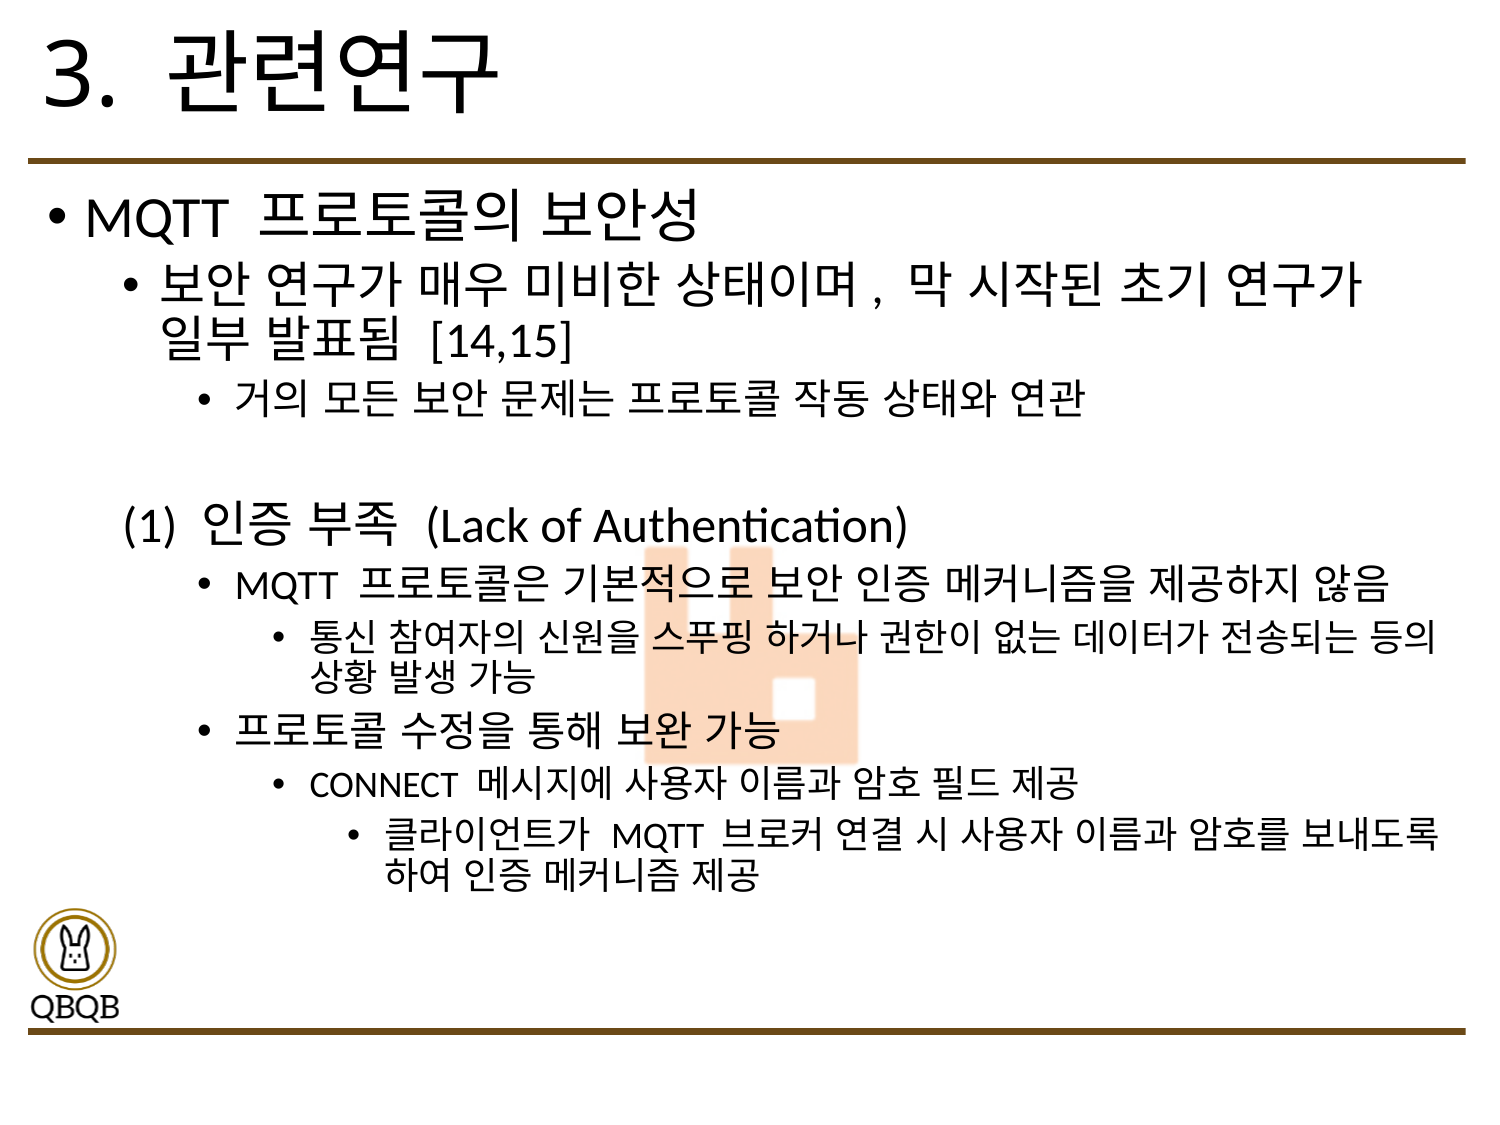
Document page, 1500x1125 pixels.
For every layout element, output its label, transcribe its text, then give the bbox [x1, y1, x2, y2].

title 3. 관련연구 [27, 6, 1228, 147]
picture [0, 856, 199, 1103]
list MQTT 프로토콜의 보안성 보안 연구가 매우 미비한 상태이며, 막 시작된 초기 연구가 일부 발표됨 [14,15] 거의 모든 보안 문제는 프로토콜 작동 상태와 연관 (1) 인증 부족 (Lack of Authentication) MQTT 프로토콜은 기본적으로 보안 인증 메커니즘을 제공하지 않음 통신 참여자의 신원을 스푸핑 하거나 권한이 없는 데이터가 전송되는 등의 상황 발생 가능 프로토콜 수정을 통해 보완 가능 CONNECT 메시지에 사용자 이름과 암호 필드 제공 클라이언트가 MQTT 브로커 연결 시 사용자 이름과 암호를 보내도록 하여 인증 메커니즘 제공 [32, 179, 1473, 1029]
